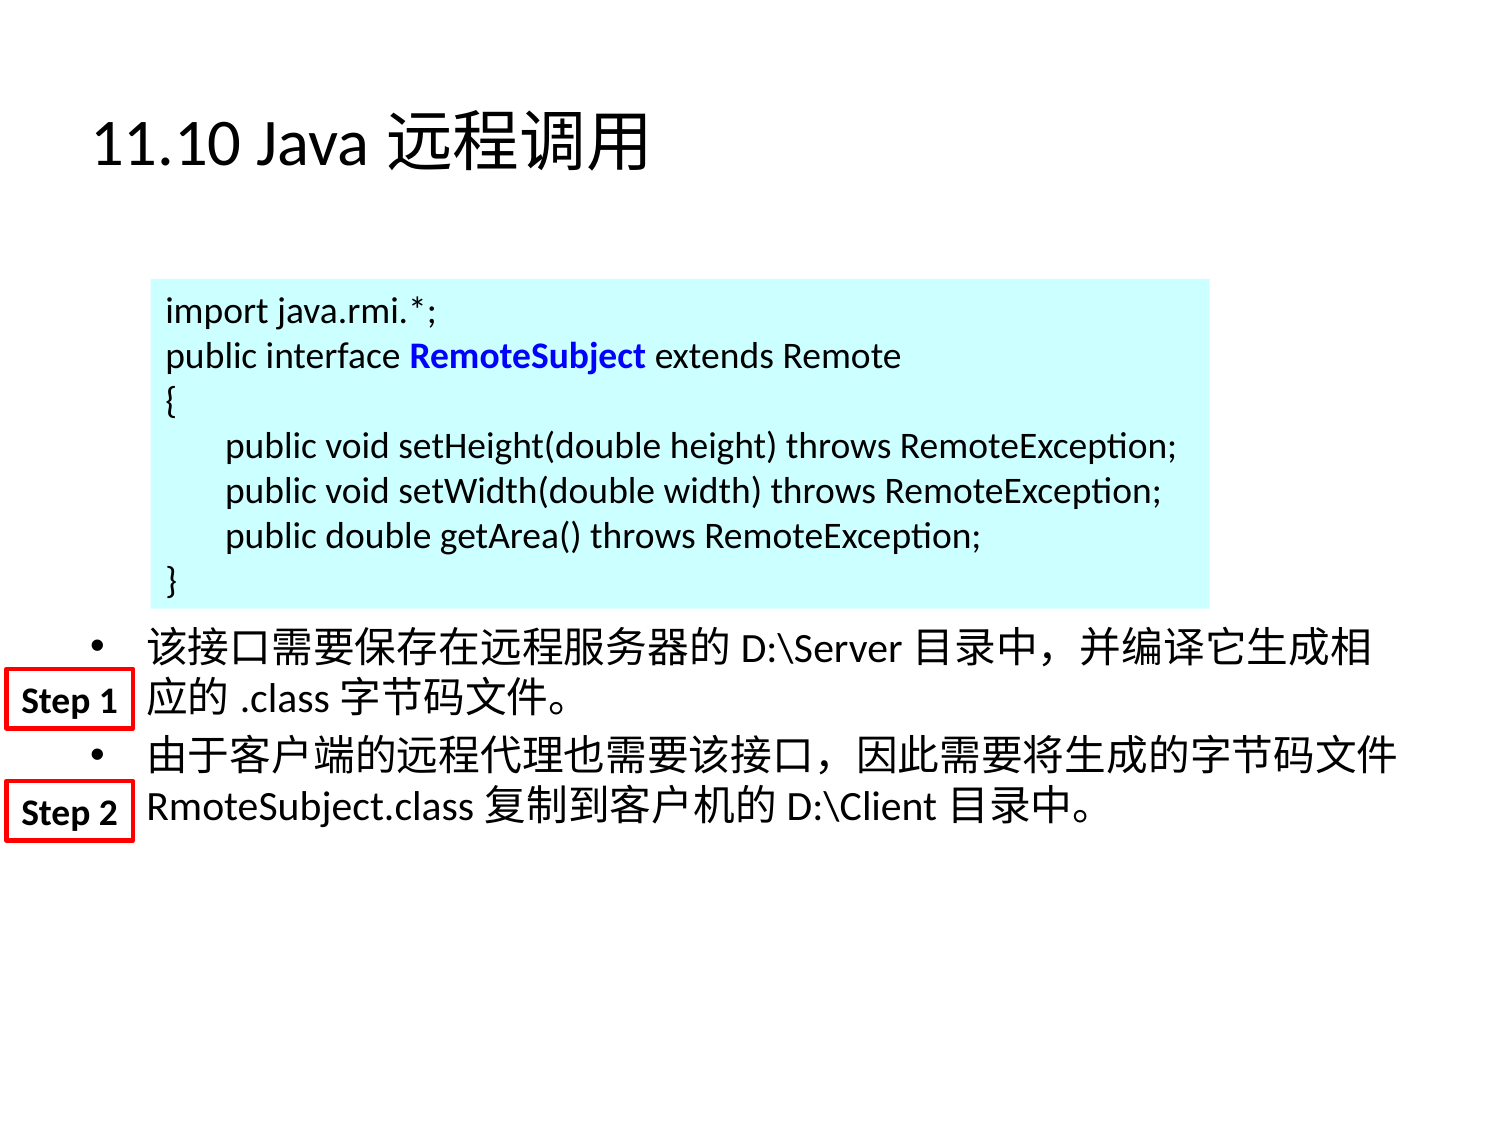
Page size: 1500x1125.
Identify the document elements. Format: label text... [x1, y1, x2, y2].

text_box Step 1 [6, 668, 133, 729]
text_box Step 2 [6, 780, 133, 841]
title 11.10 Java远程调用 [75, 45, 1425, 233]
list 该接口需要保存在远程服务器的D:\Server目录中，并编译它生成相应的.class字节码文件。 由于客户端的远程代理也需要该接口，因此需要将生成的字节码文件RmoteSubject.class复制到客户机的D:\Client目录中。 [75, 262, 1425, 1005]
text_box import java.rmi.*; public interface RemoteSubject extends Remote { public void setHeight(double height) throws RemoteException; public void setWidth(double width) throws RemoteException; public double getArea() throws RemoteException; } [150, 278, 1210, 609]
